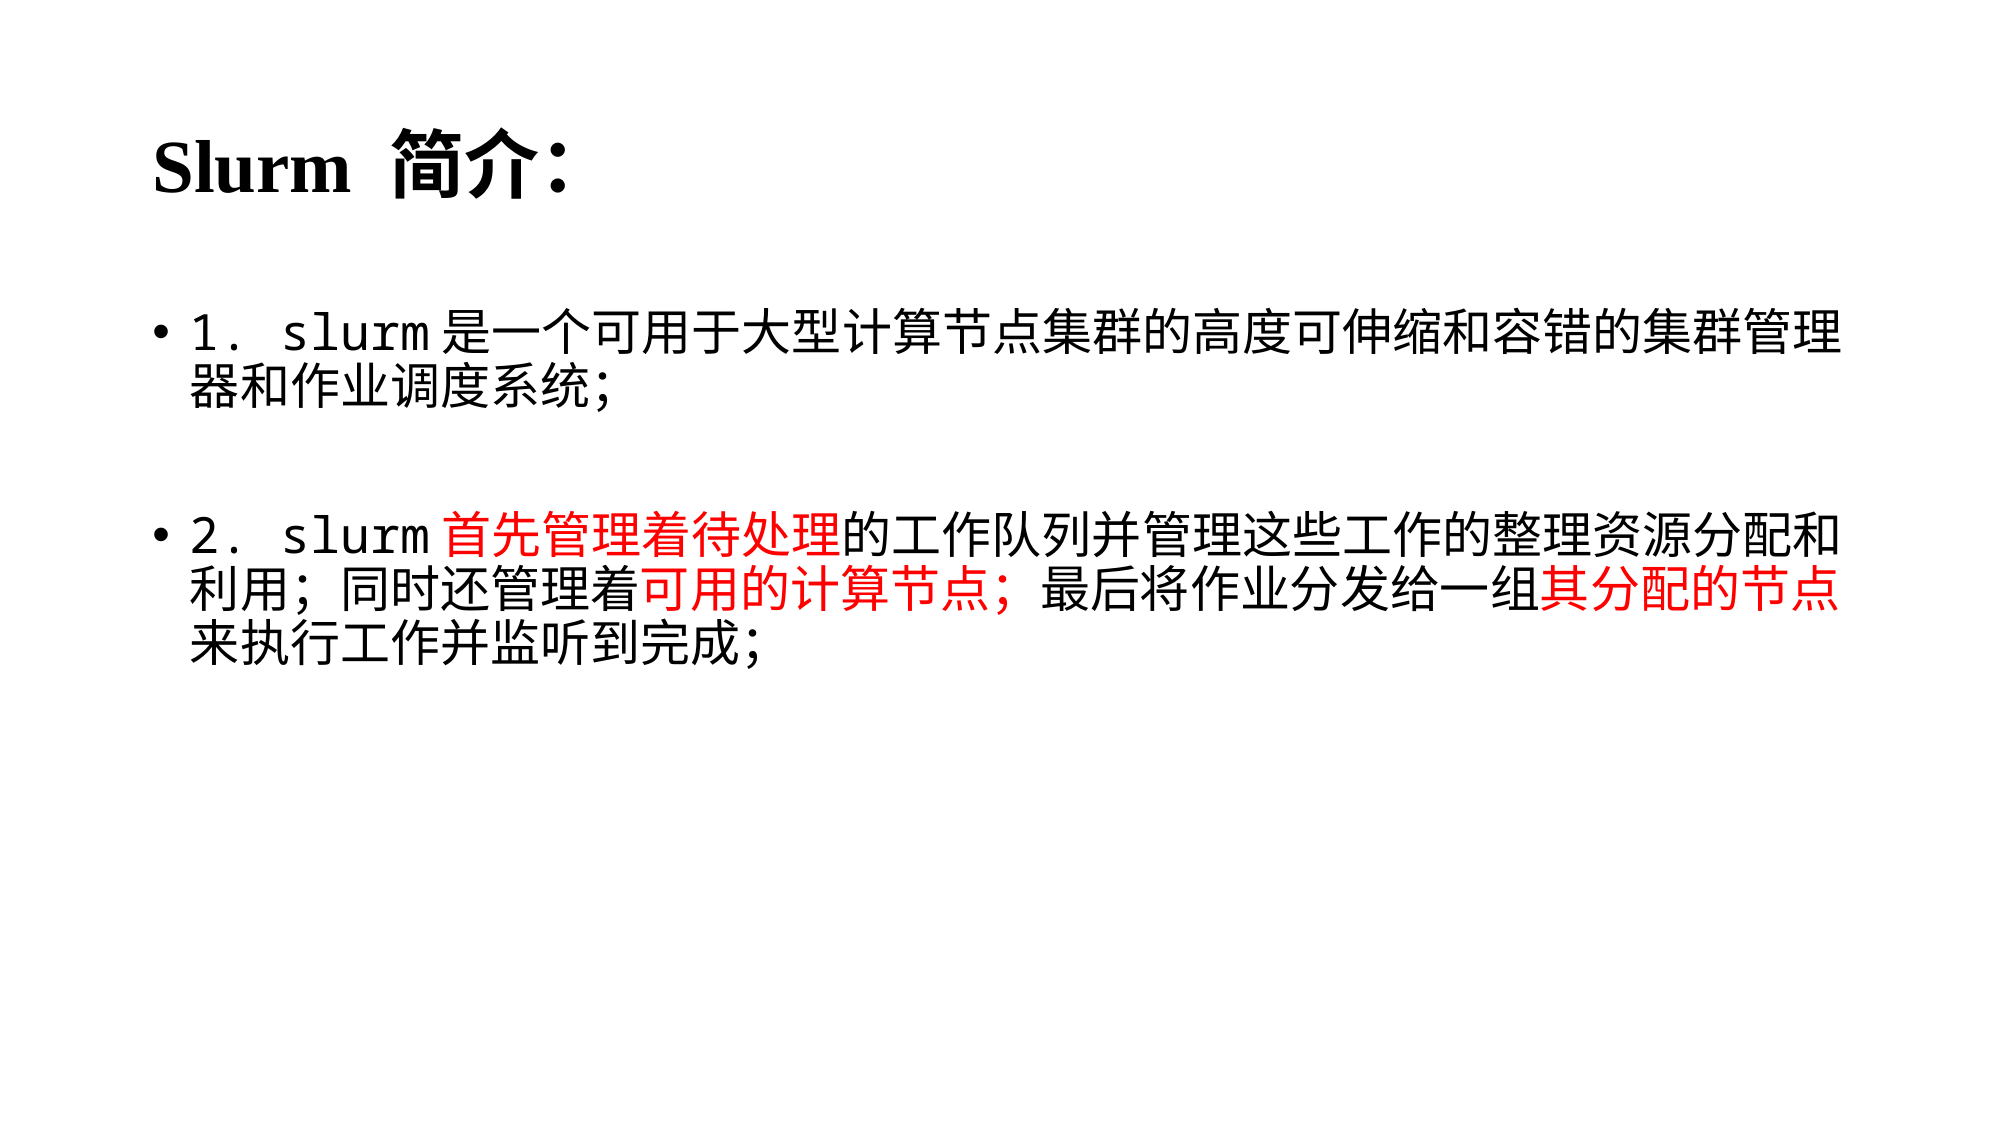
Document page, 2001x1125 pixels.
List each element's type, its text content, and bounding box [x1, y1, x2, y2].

title Slurm 简介： [137, 59, 1863, 278]
list 1. slurm是一个可用于大型计算节点集群的高度可伸缩和容错的集群管理器和作业调度系统； 2. slurm首先管理着待处理的工作队列并管理这些工作的整理资源分配和利用；同时还管理着可用的计算节点；最后将作业分发给一组其分配的节点来执行工作并监听到完成； [137, 299, 1863, 1014]
